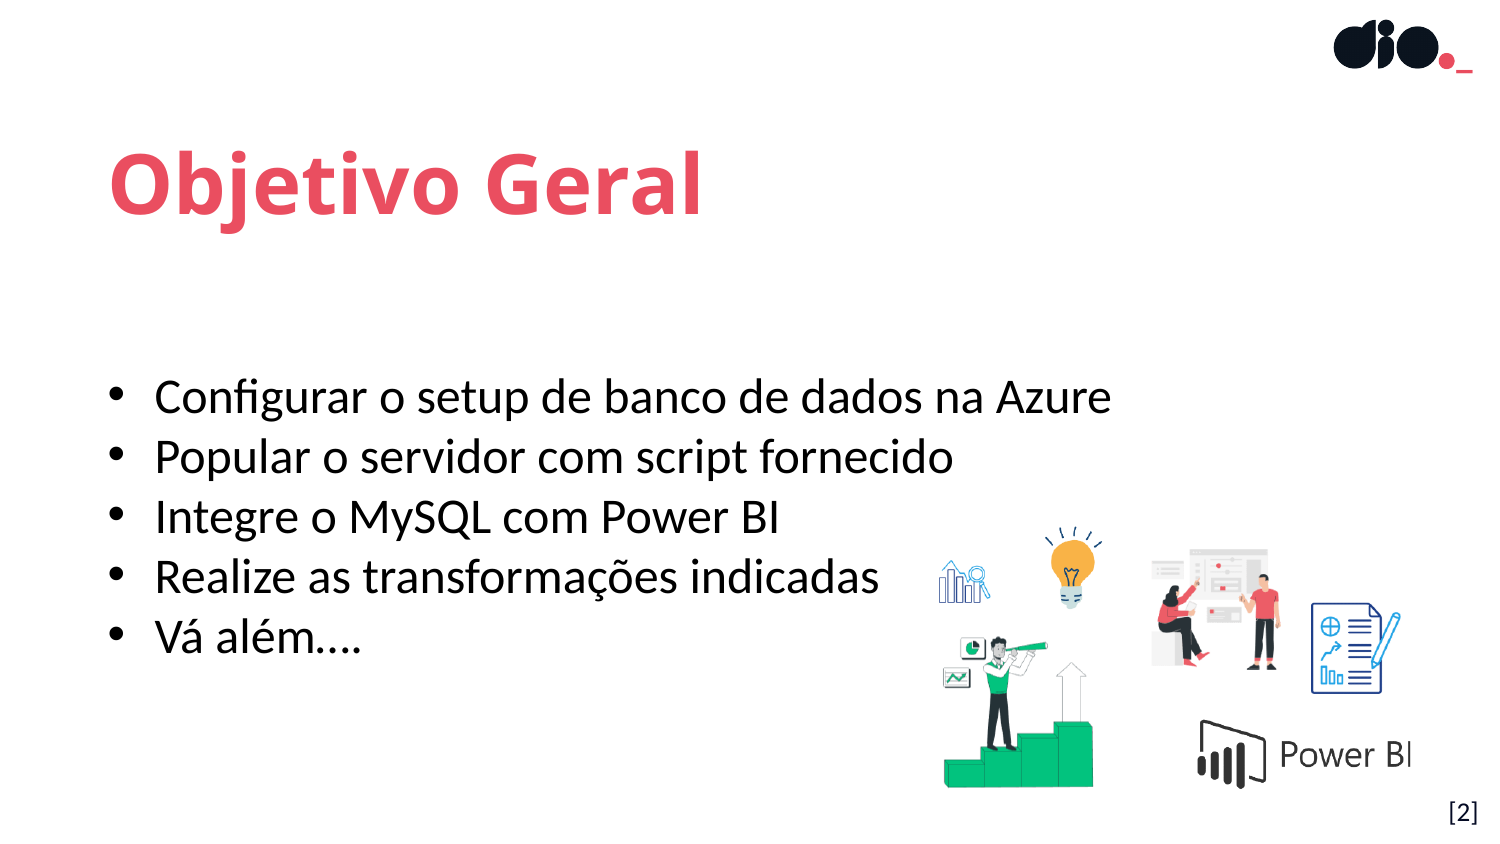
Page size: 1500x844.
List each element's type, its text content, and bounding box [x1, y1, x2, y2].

picture [916, 514, 1423, 799]
slide_number [2] [1403, 779, 1494, 844]
text_box Configurar o setup de banco de dados na Azure Popular o servidor com script fornecido Integre o MySQL com Power BI Realize as transformações indicadas Vá além…. [92, 308, 1136, 720]
picture [1333, 19, 1473, 74]
text_box Objetivo Geral [92, 104, 1408, 243]
